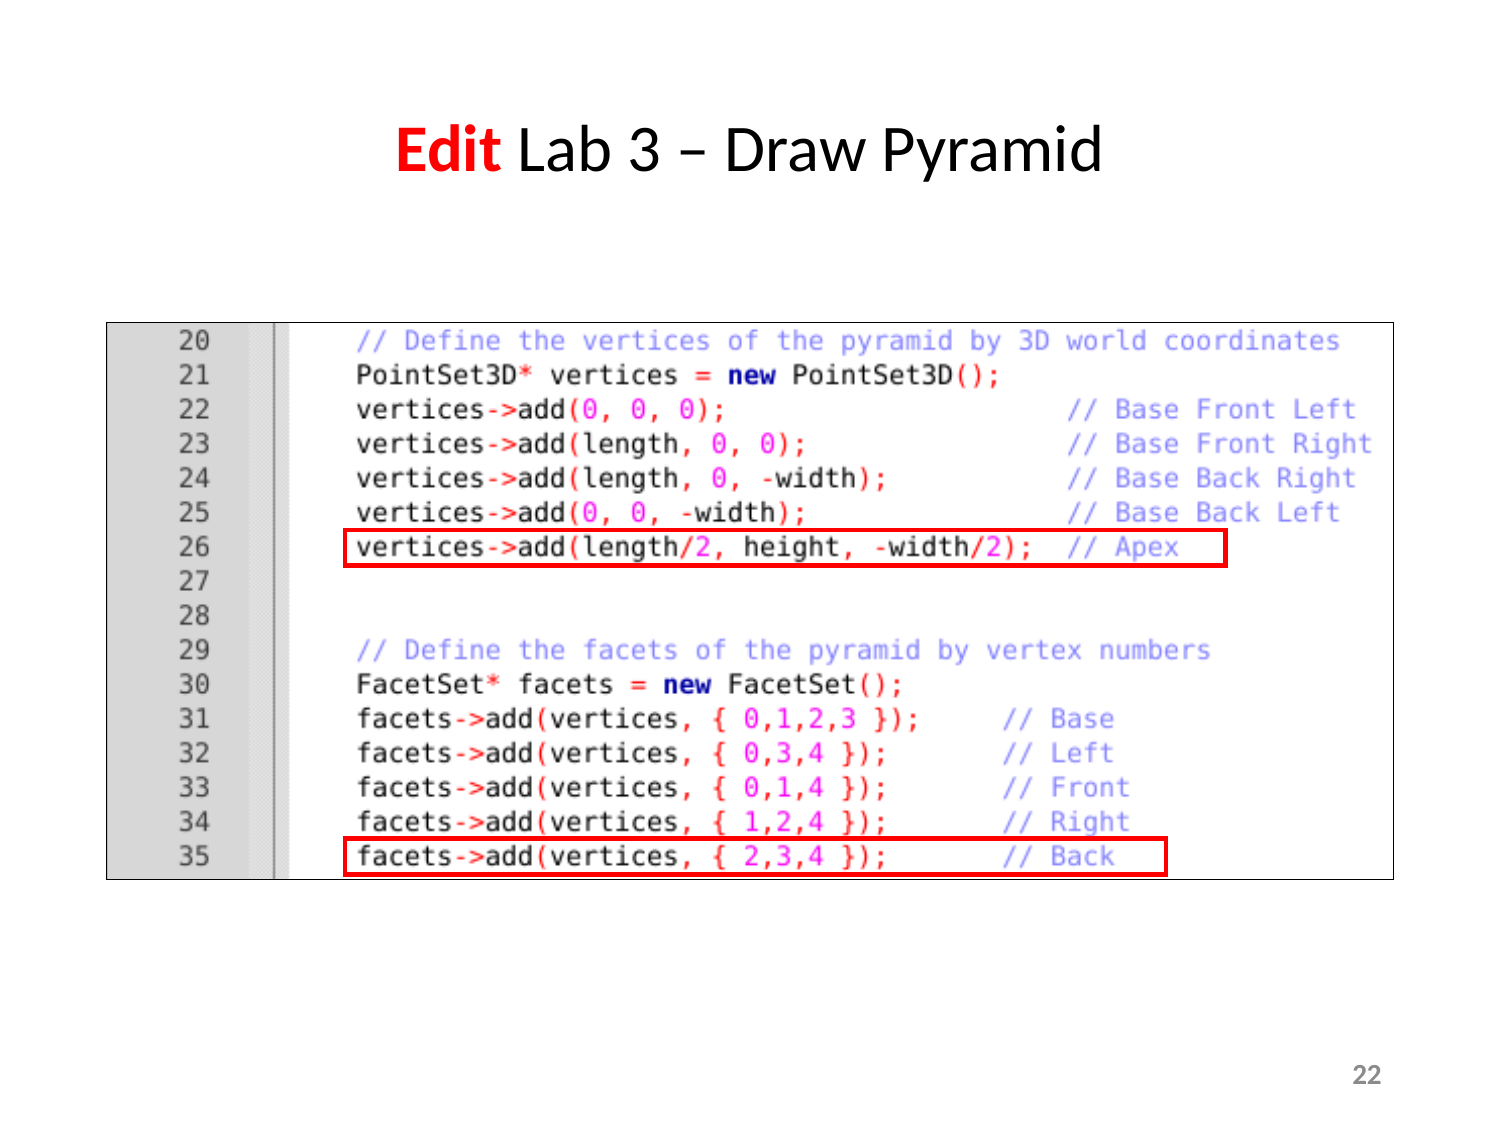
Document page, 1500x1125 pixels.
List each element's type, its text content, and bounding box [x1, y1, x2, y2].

slide_number 22 [1059, 1042, 1397, 1103]
picture [106, 322, 1394, 880]
title Edit Lab 3 – Draw Pyramid [64, 59, 1436, 241]
